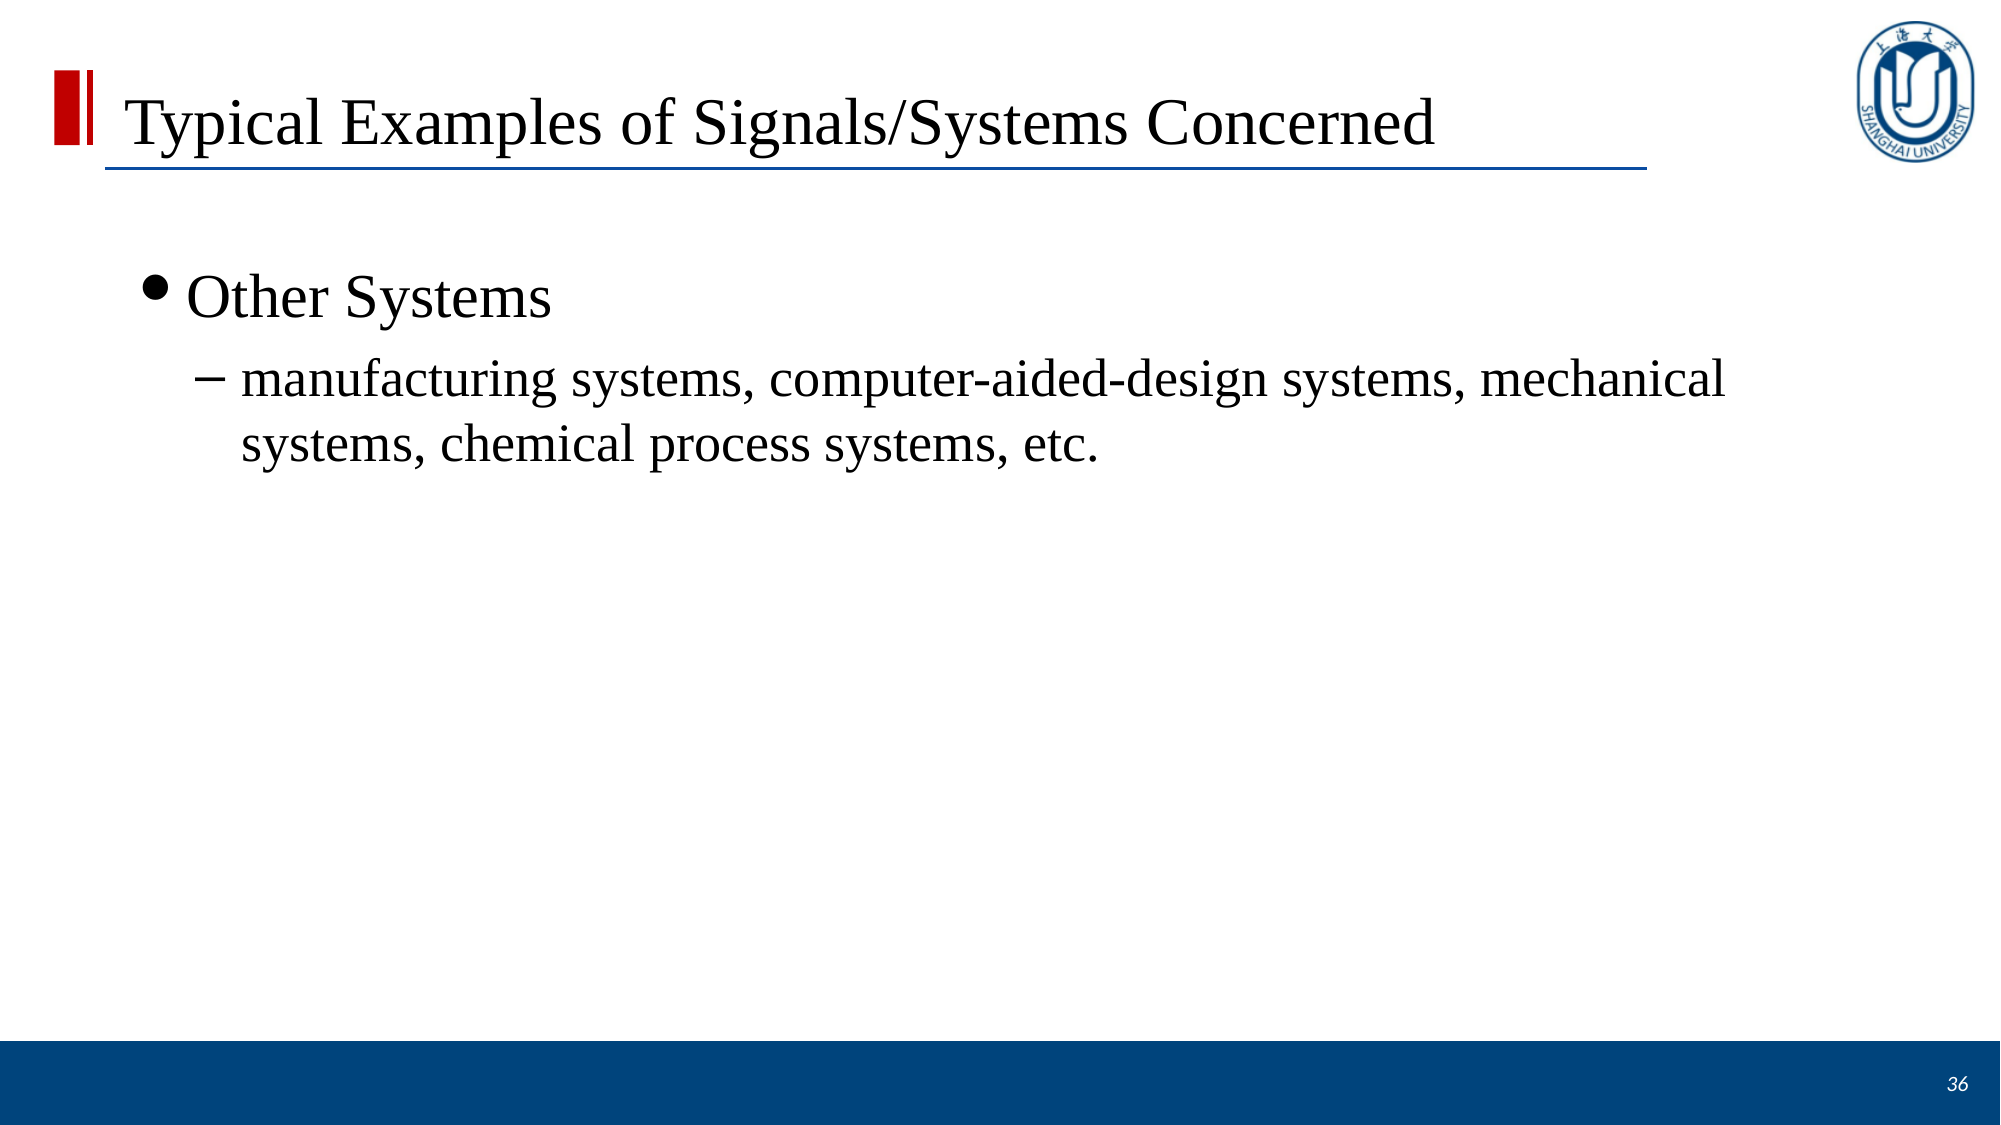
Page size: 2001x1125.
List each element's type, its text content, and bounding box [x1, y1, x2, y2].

text_box Other Systems manufacturing systems, computer-aided-design systems, mechanical systems, chemical process systems, etc. [50, 210, 1888, 481]
slide_number 36 [1768, 1052, 1984, 1113]
picture [1855, 21, 1978, 163]
title Typical Examples of Signals/Systems Concerned [50, 37, 1648, 167]
